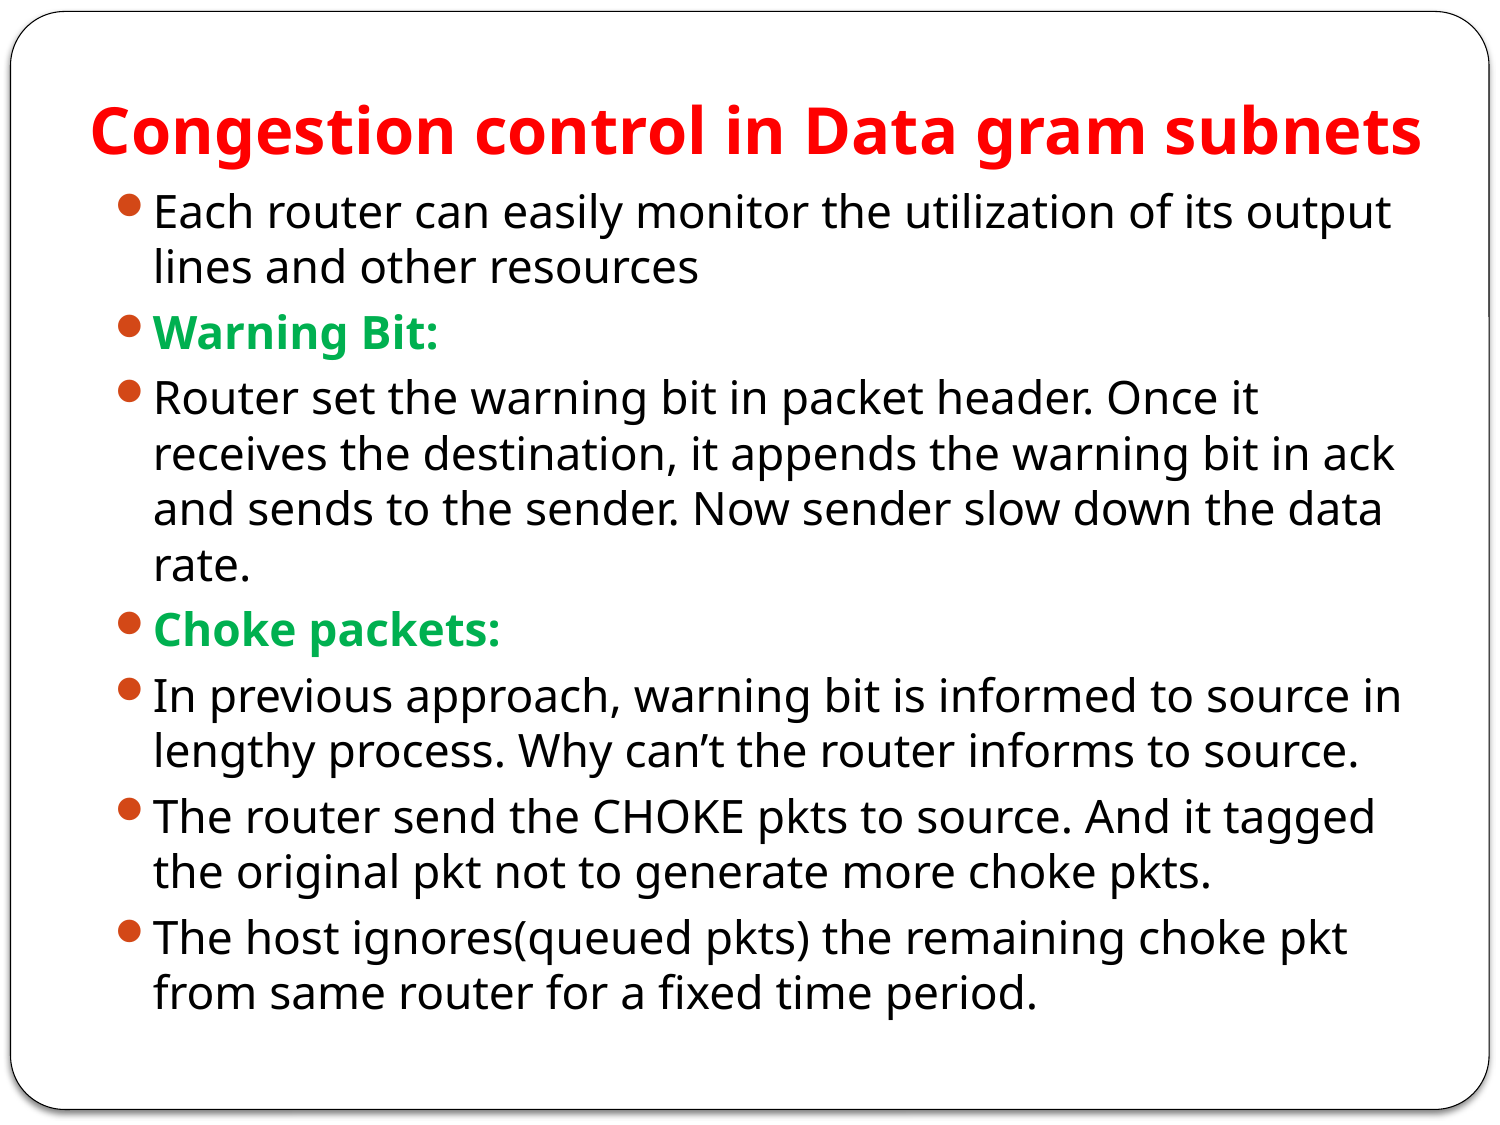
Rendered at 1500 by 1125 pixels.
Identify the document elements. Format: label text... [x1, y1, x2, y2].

list Each router can easily monitor the utilization of its output lines and other resources Warning Bit: Router set the warning bit in packet header. Once it receives the destination, it appends the warning bit in ack and sends to the sender. Now sender slow down the data rate. Choke packets: In previous approach, warning bit is informed to source in lengthy process. Why can’t the router informs to source. The router send the CHOKE pkts to source. And it tagged the original pkt not to generate more choke pkts. The host ignores(queued pkts) the remaining choke pkt from same router for a fixed time period. [99, 174, 1425, 1050]
title Congestion control in Data gram subnets [75, 37, 1450, 183]
